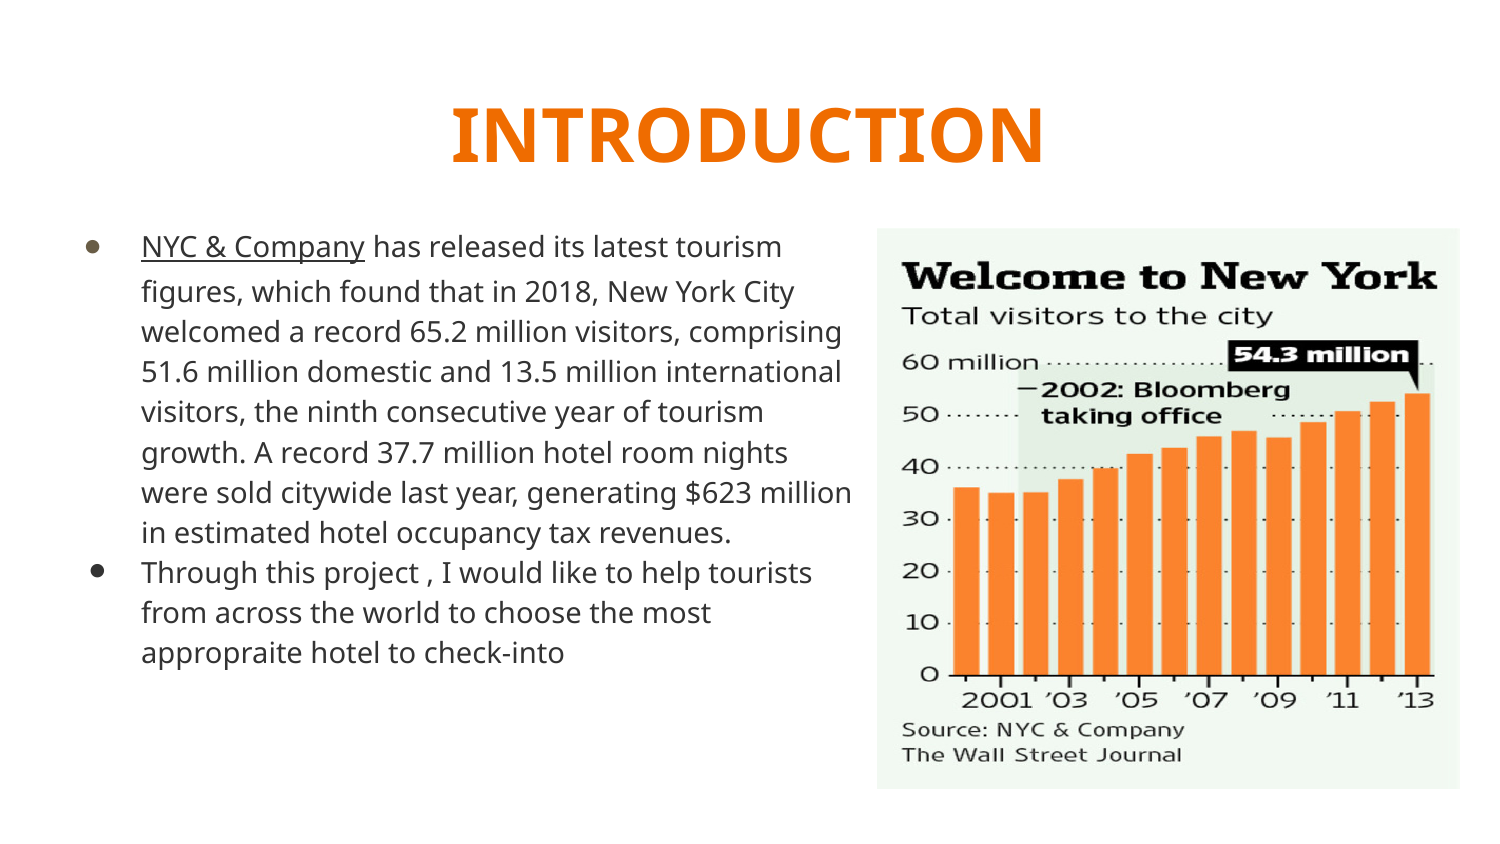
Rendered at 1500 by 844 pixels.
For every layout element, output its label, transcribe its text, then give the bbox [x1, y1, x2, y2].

list NYC & Company has released its latest tourism figures, which found that in 2018, New York City welcomed a record 65.2 million visitors, comprising 51.6 million domestic and 13.5 million international visitors, the ninth consecutive year of tourism growth. A record 37.7 million hotel room nights were sold citywide last year, generating $623 million in estimated hotel occupancy tax revenues. Through this project , I would like to help tourists from across the world to choose the most appropraite hotel to check-into [51, 207, 878, 750]
title INTRODUCTION [51, 72, 1449, 189]
picture [876, 227, 1460, 789]
